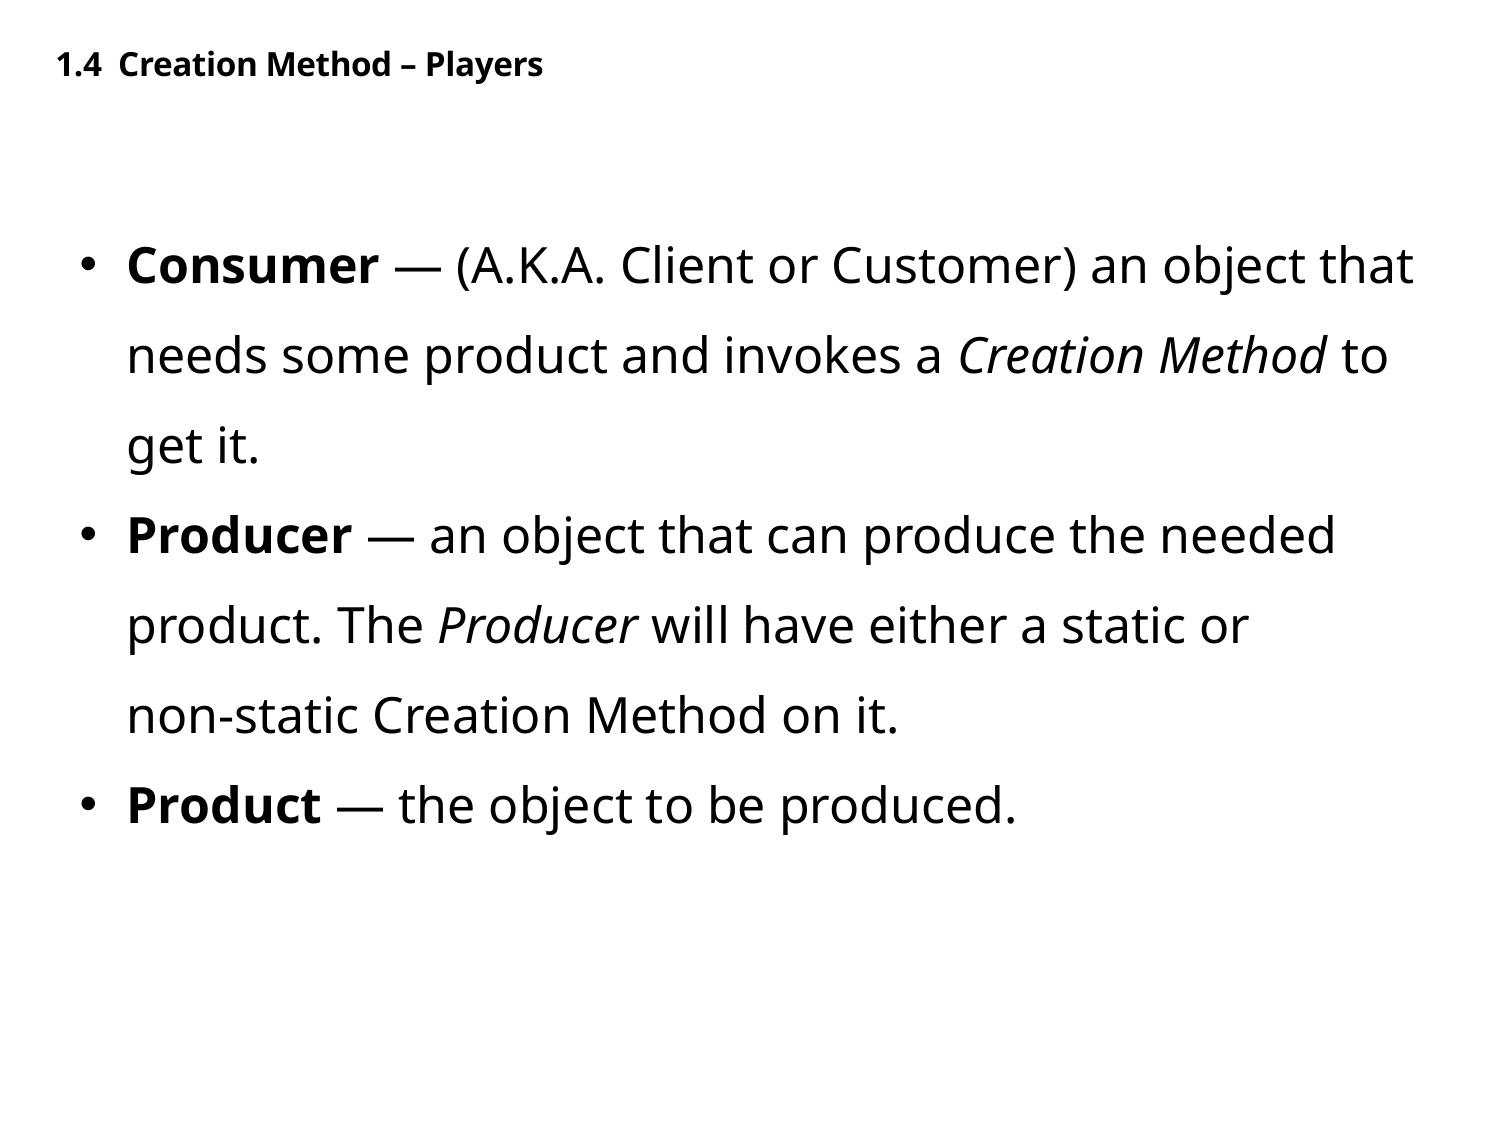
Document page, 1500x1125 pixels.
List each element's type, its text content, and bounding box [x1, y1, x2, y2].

text_box 1.4 Creation Method – Players [40, 27, 1090, 91]
text_box Consumer — (A.K.A. Client or Customer) an object that needs some product and invokes a Creation Method to get it. Producer — an object that can produce the needed product. The Producer will have either a static or non-static Creation Method on it. Product — the object to be produced. [64, 196, 1436, 841]
